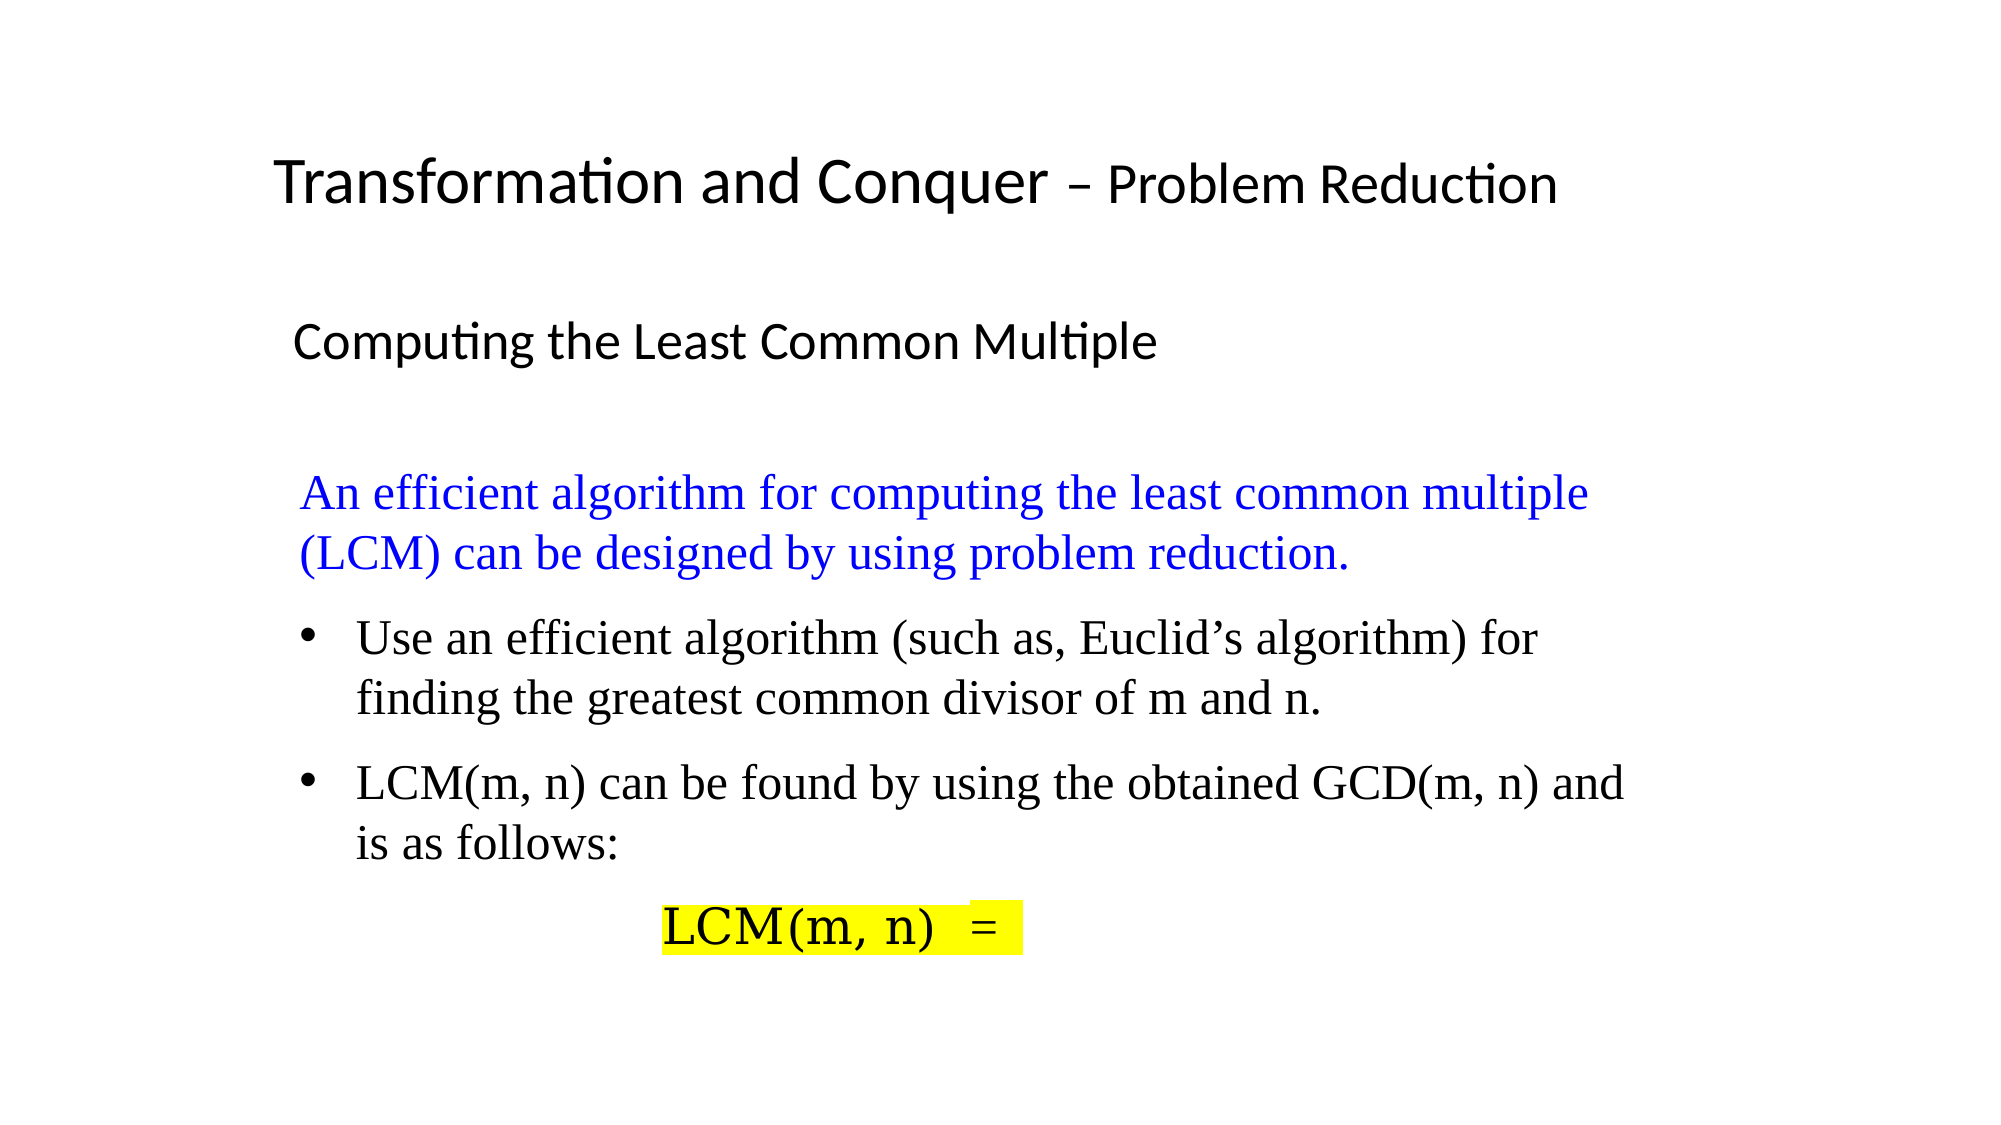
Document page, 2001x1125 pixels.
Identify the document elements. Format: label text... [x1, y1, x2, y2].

text_box Transformation and Conquer – Problem Reduction [258, 129, 1588, 224]
text_box Computing the Least Common Multiple [278, 298, 1175, 378]
